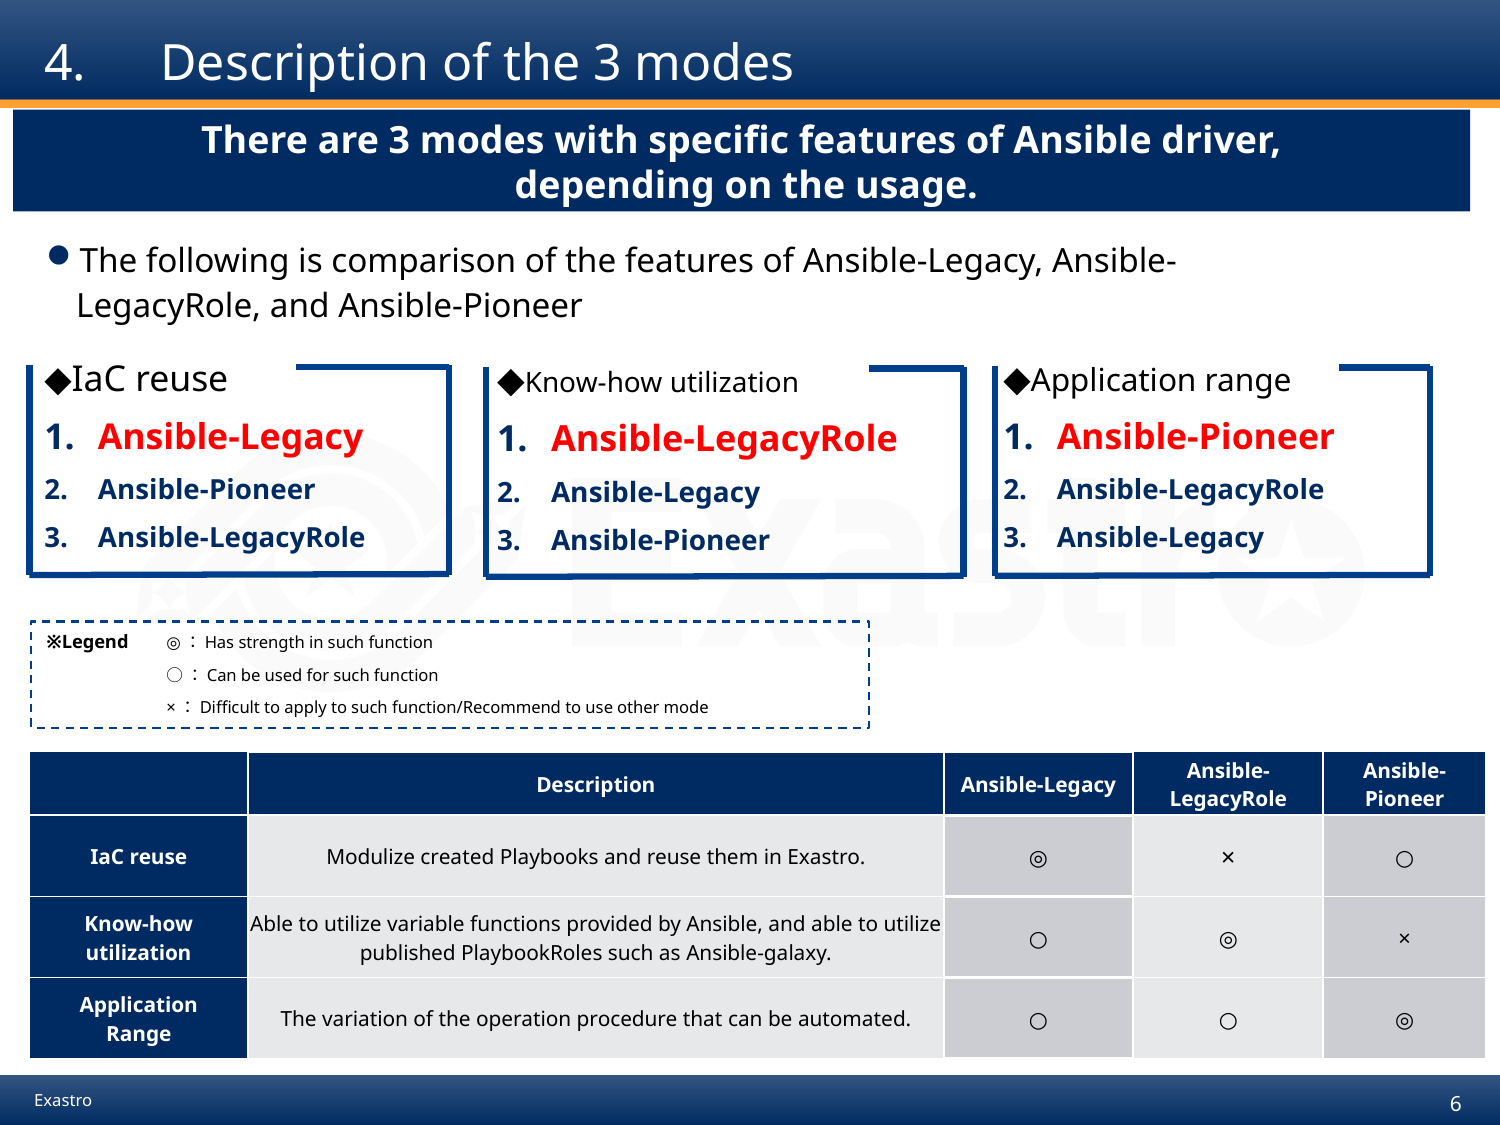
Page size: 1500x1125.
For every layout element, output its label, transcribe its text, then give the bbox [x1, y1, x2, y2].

table_header Ansible-LegacyRole [1134, 752, 1322, 814]
table_cell ◎ [1324, 978, 1485, 1058]
text_box ※Legend ◎：Has strength in such function ○：Can be used for such function ×：Difficult to apply to such function/Recommend to use other mode [31, 621, 869, 728]
table_header Ansible-Legacy [945, 753, 1132, 814]
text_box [29, 345, 482, 576]
table_cell Know-how utilization [30, 897, 247, 977]
table_header Ansible-Pioneer [1324, 752, 1485, 814]
table_cell ○ [1134, 978, 1322, 1058]
table_cell ◎ [945, 817, 1132, 895]
picture [0, 0, 1500, 1125]
table_cell Application Range [30, 978, 247, 1058]
text_box The following is comparison of the features of Ansible-Legacy, Ansible-LegacyRole, and Ansible-Pioneer [31, 229, 1258, 351]
table_header [30, 752, 247, 814]
table_cell IaC reuse [30, 816, 247, 896]
table_cell The variation of the operation procedure that can be automated. [249, 978, 943, 1058]
table_cell ○ [1324, 816, 1485, 896]
table_cell ○ [945, 979, 1132, 1057]
table_cell × [1134, 816, 1322, 896]
table_cell ○ [945, 898, 1132, 976]
title 4. Description of the 3 modes [29, 18, 1471, 96]
table_cell Able to utilize variable functions provided by Ansible, and able to utilize published PlaybookRoles such as Ansible-galaxy. [249, 897, 943, 977]
table_cell Modulize created Playbooks and reuse them in Exastro. [249, 816, 943, 896]
text_box There are 3 modes with specific features of Ansible driver, depending on the usage. [13, 109, 1471, 212]
table_cell ◎ [1134, 897, 1322, 977]
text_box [988, 345, 1483, 577]
table_header Description [249, 753, 943, 814]
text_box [481, 346, 977, 578]
table_cell × [1324, 897, 1485, 977]
